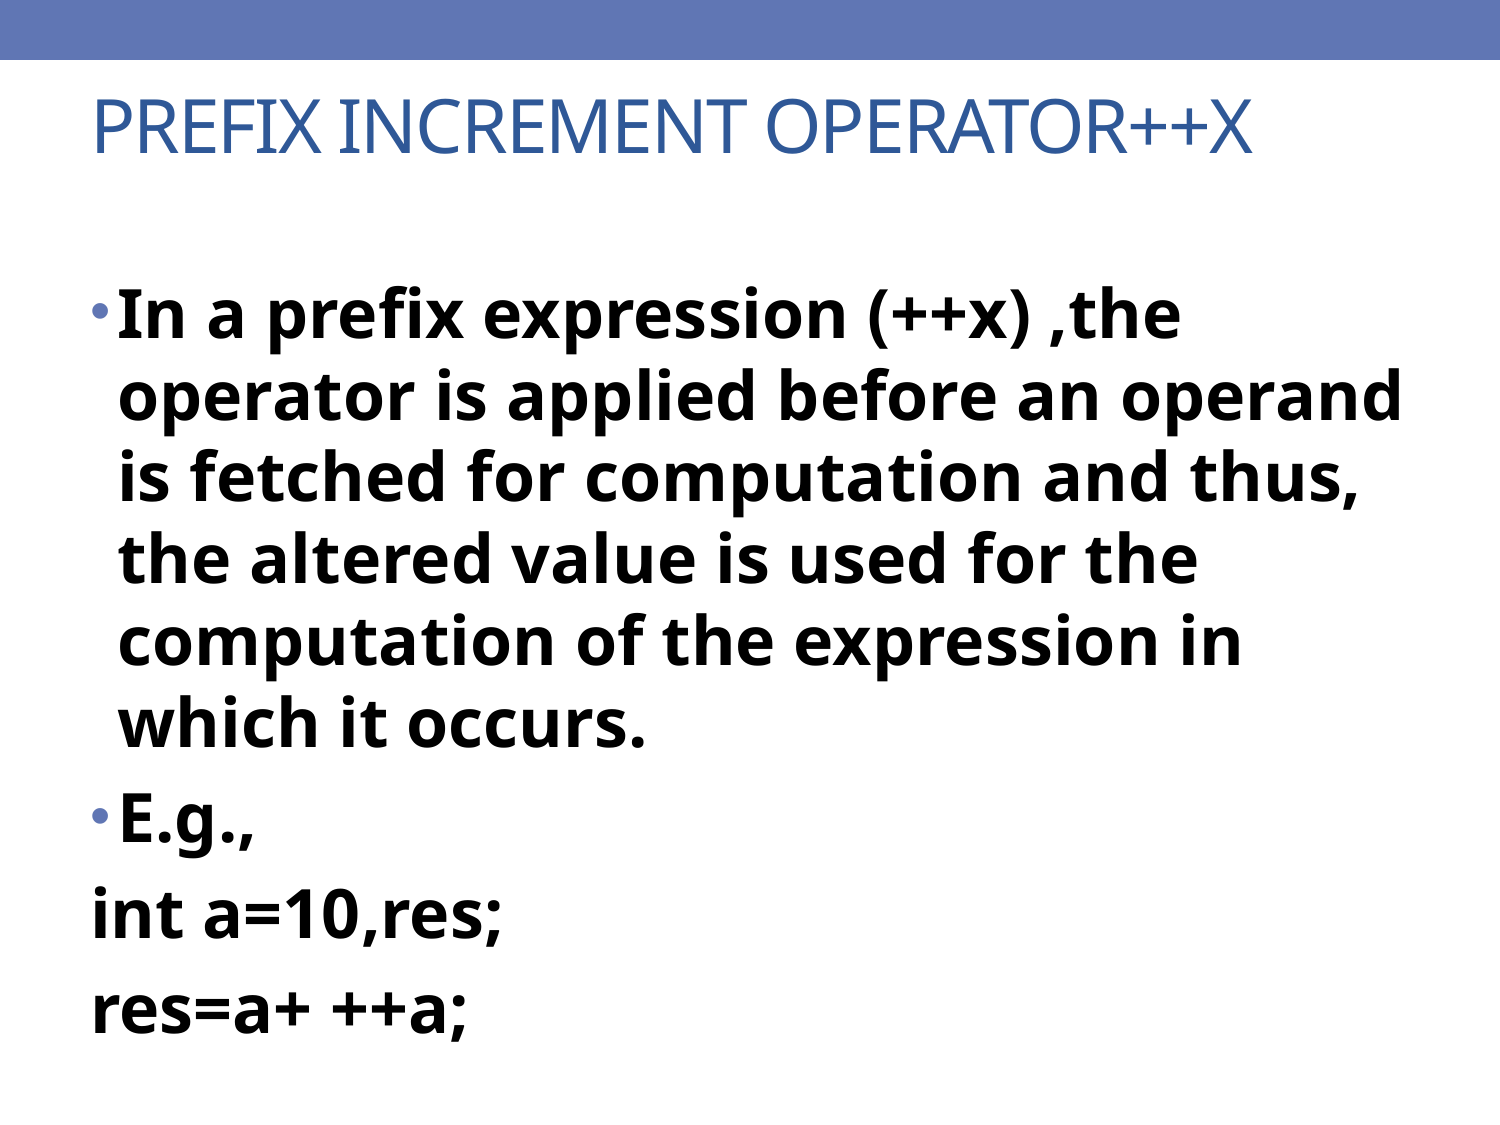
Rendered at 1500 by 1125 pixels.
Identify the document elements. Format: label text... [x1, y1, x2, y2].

list In a prefix expression (++x) ,the operator is applied before an operand is fetched for computation and thus, the altered value is used for the computation of the expression in which it occurs. E.g., int a=10,res; res=a+ ++a; [75, 262, 1425, 1063]
title prefix increment operator++x [75, 87, 1425, 250]
